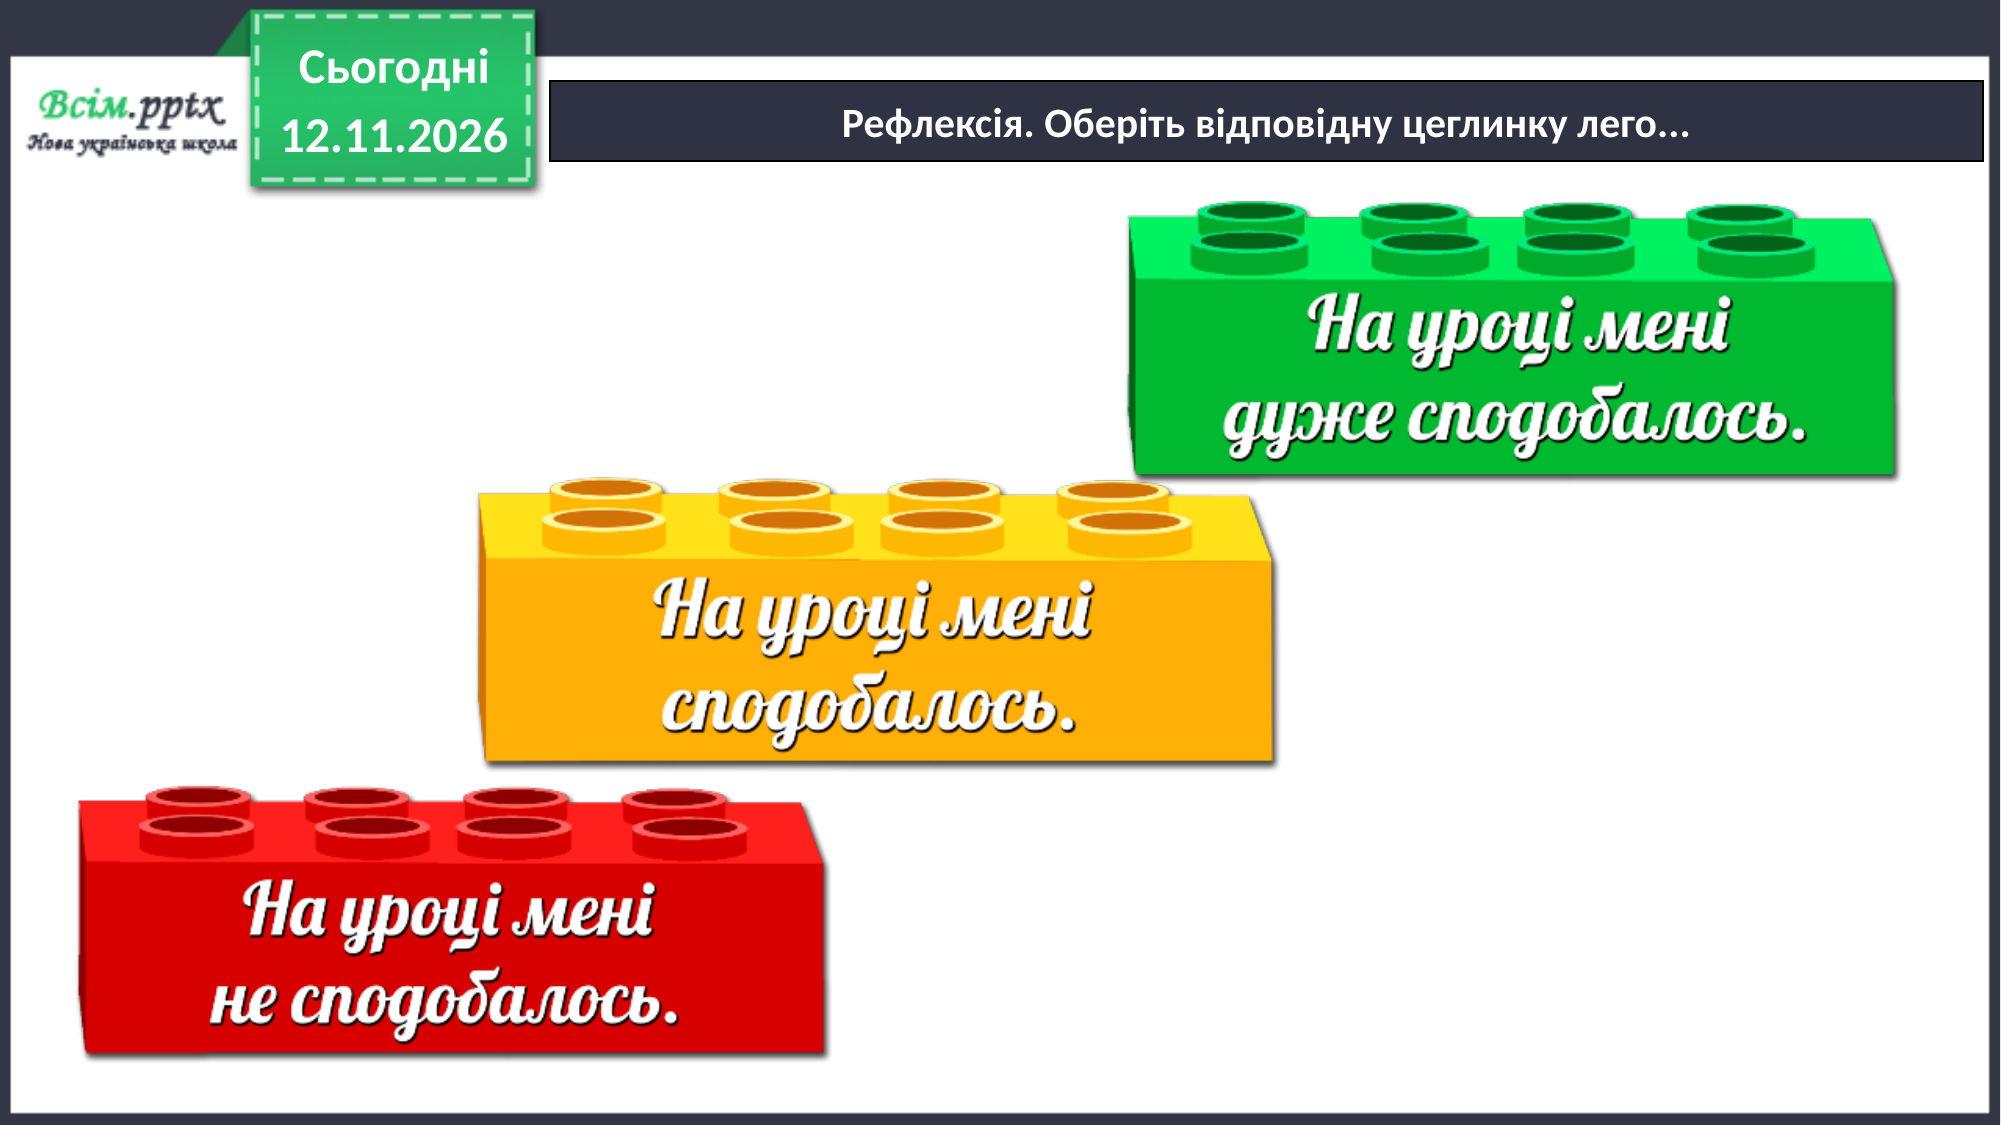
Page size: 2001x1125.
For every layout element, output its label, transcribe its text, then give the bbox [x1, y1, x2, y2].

text_box Сьогодні [284, 26, 535, 101]
text_box 01.02.2022 [263, 101, 524, 164]
text_box Рефлексія. Оберіть відповідну цеглинку лего... [549, 80, 1984, 162]
picture [0, 0, 2001, 1125]
